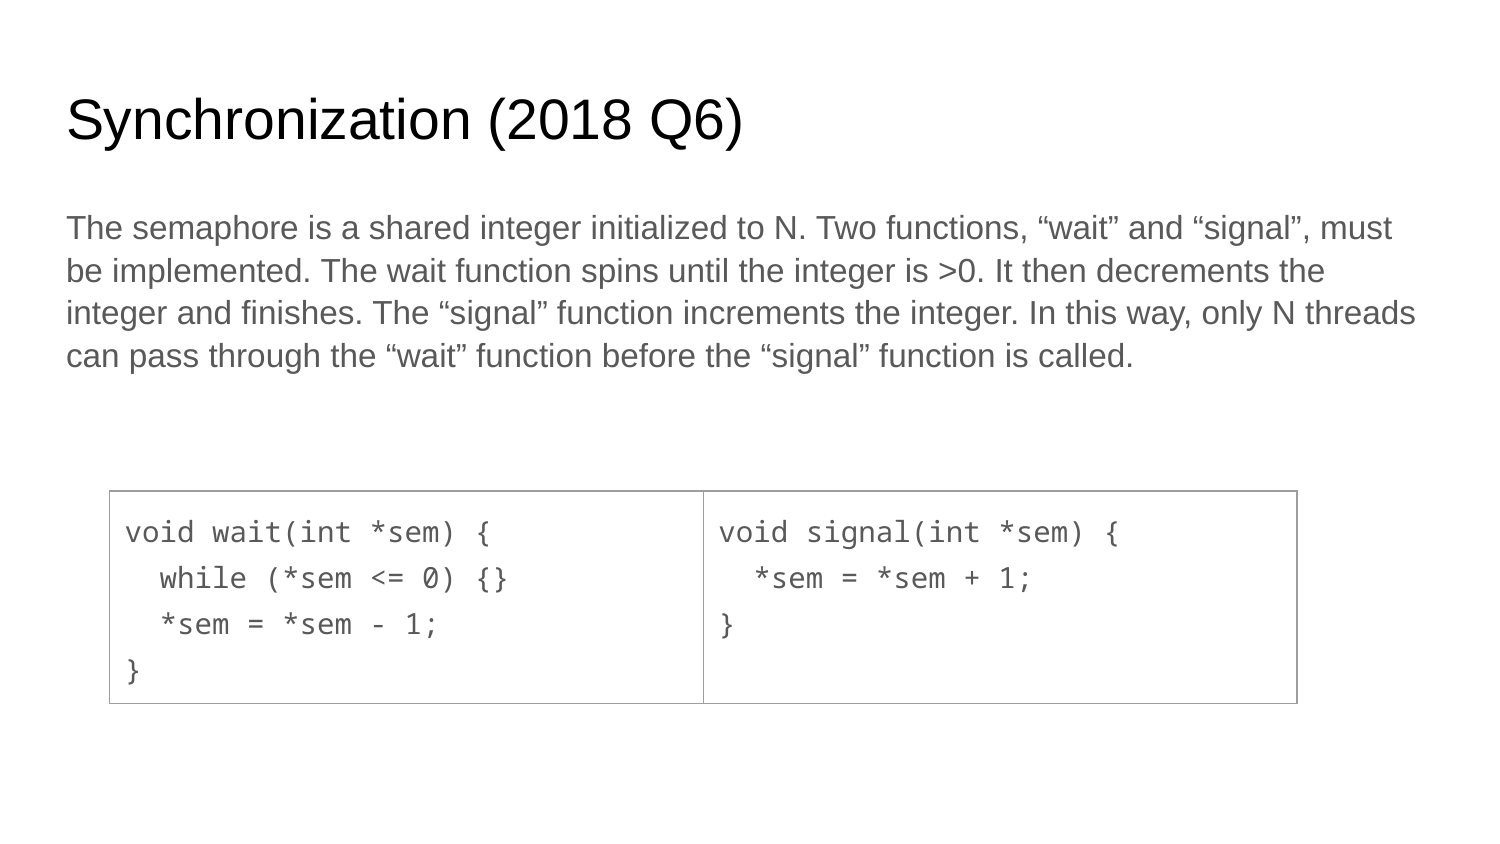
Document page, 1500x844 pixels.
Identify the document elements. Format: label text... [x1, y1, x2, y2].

table_header void wait(int *sem) { while (*sem <= 0) {} *sem = *sem - 1; } [110, 492, 703, 703]
title Synchronization (2018 Q6) [51, 72, 1449, 167]
list The semaphore is a shared integer initialized to N. Two functions, “wait” and “signal”, must be implemented. The wait function spins until the integer is >0. It then decrements the integer and finishes. The “signal” function increments the integer. In this way, only N threads can pass through the “wait” function before the “signal” function is called. [51, 189, 1449, 750]
table_header void signal(int *sem) { *sem = *sem + 1; } [704, 492, 1296, 703]
